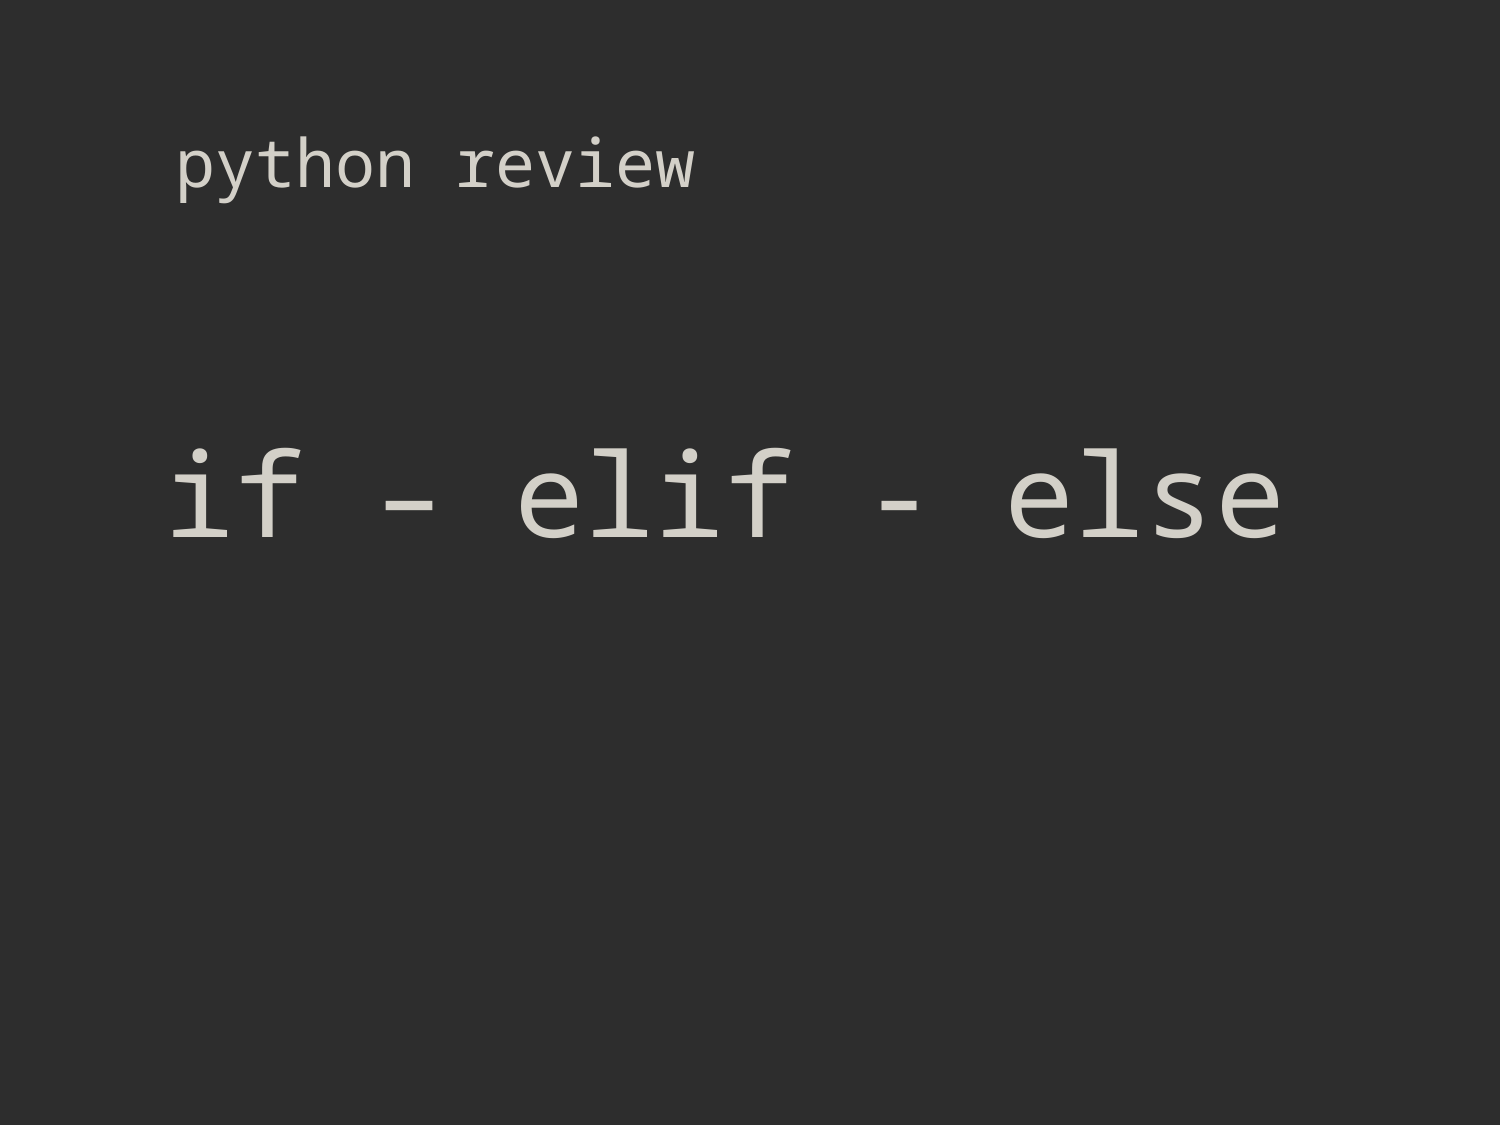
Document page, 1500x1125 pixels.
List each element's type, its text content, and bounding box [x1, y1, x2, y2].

text_box python review [161, 113, 1339, 209]
text_box if – elif - else [0, 413, 1500, 569]
